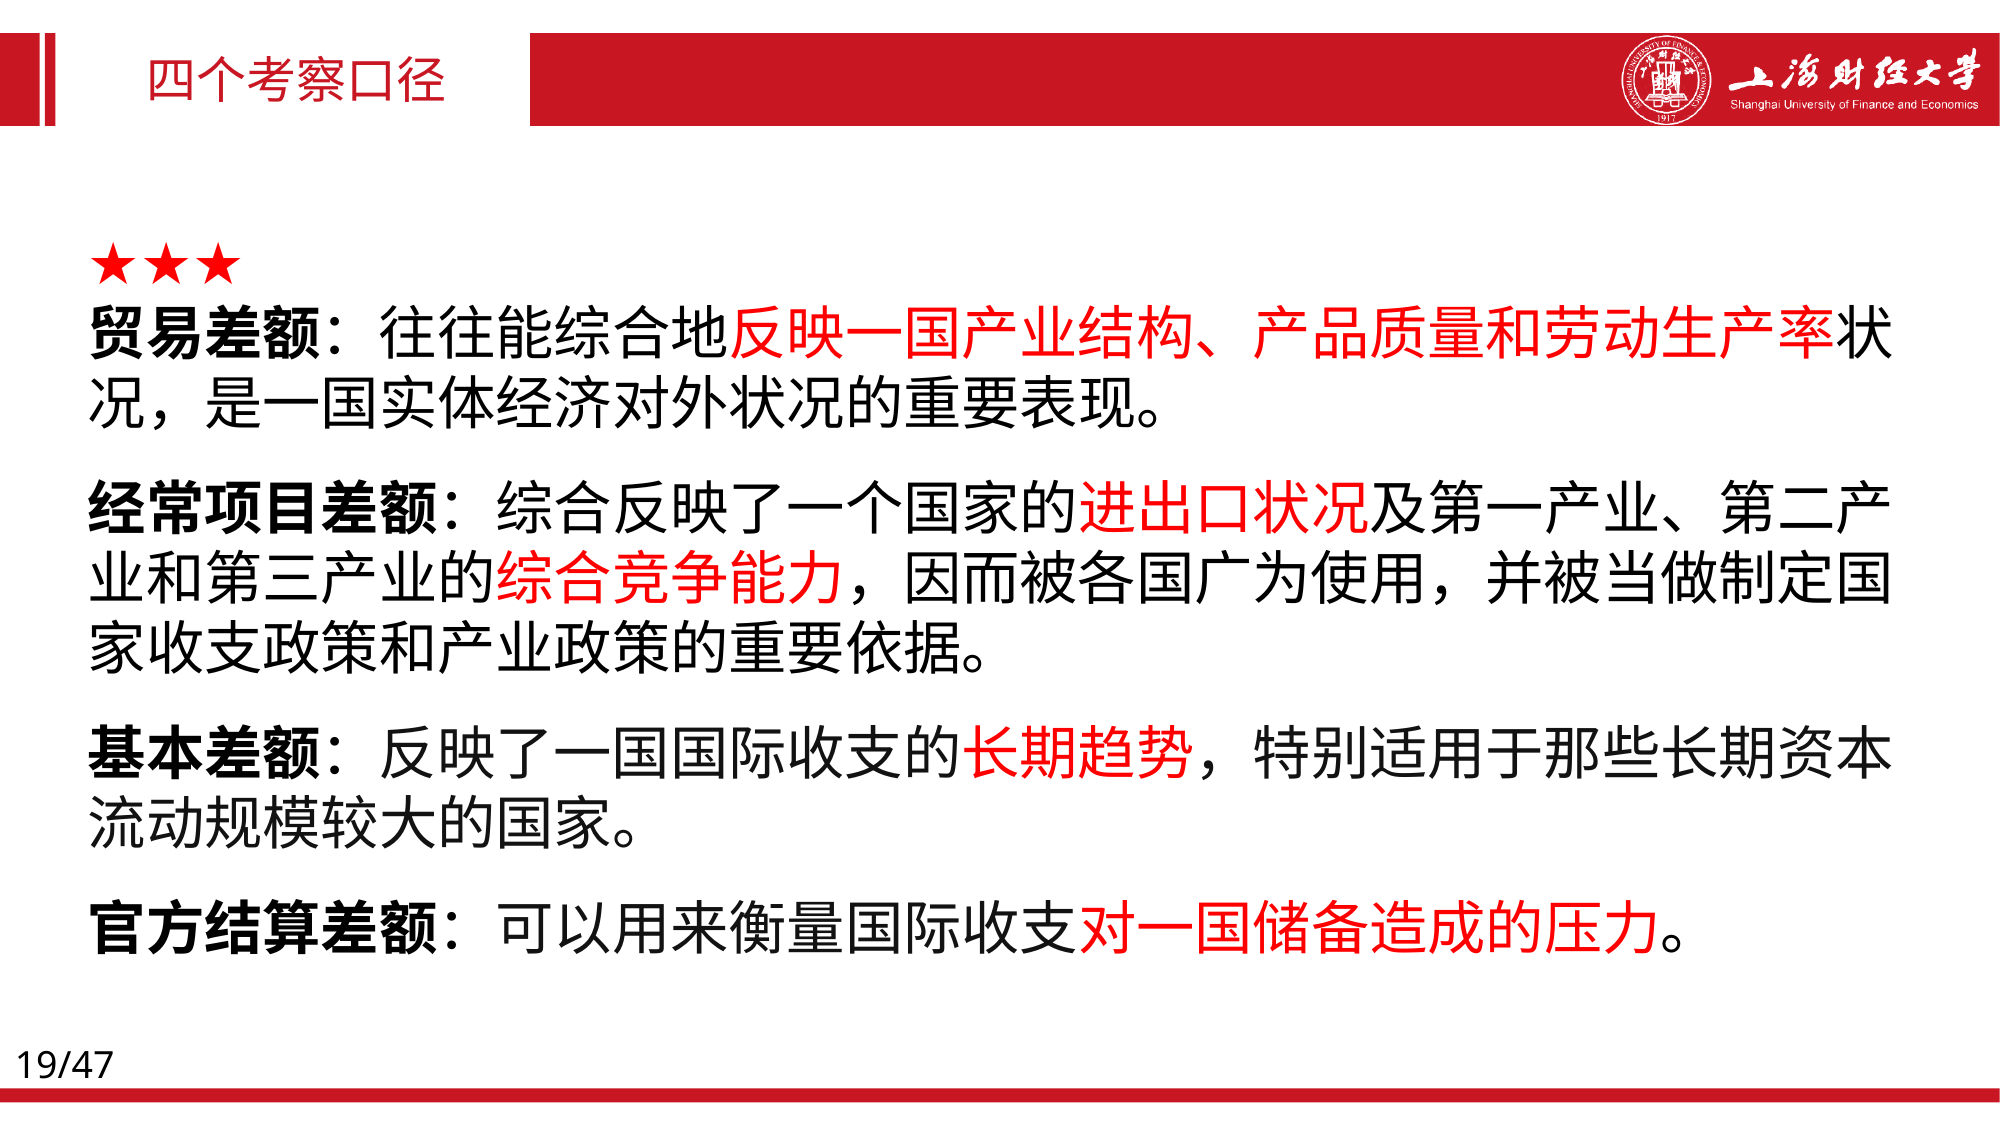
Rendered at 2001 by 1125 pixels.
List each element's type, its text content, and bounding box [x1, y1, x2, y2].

text_box 四个考察口径 [131, 41, 462, 116]
picture [1595, 0, 2000, 172]
text_box ★★★ 贸易差额：往往能综合地反映一国产业结构、产品质量和劳动生产率状况，是一国实体经济对外状况的重要表现。 经常项目差额：综合反映了一个国家的进出口状况及第一产业、第二产业和第三产业的综合竞争能力，因而被各国广为使用，并被当做制定国家收支政策和产业政策的重要依据。 基本差额：反映了一国国际收支的长期趋势，特别适用于那些长期资本流动规模较大的国家。 官方结算差额：可以用来衡量国际收支对一国储备造成的压力。 [73, 219, 1927, 969]
